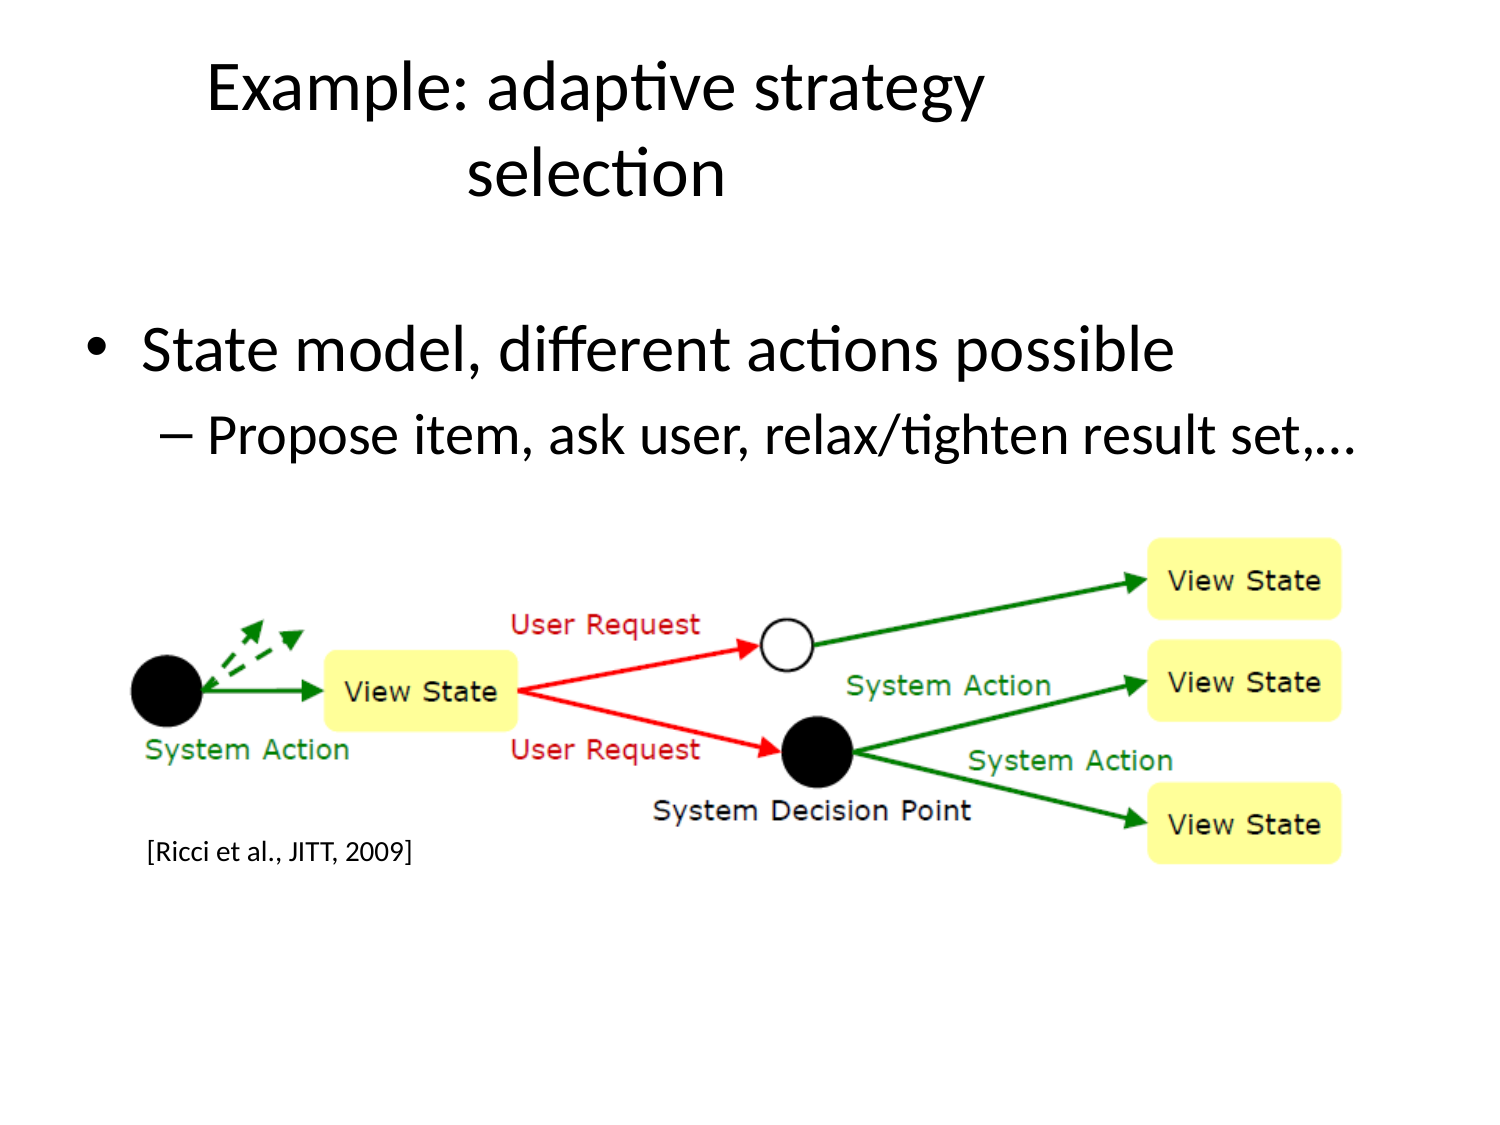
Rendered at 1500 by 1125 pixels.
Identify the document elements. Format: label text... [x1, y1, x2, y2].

list State model, different actions possible Propose item, ask user, relax/tighten result set,… [70, 297, 1405, 546]
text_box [126, 520, 1347, 867]
title Example: adaptive strategy selection [112, 30, 1081, 219]
